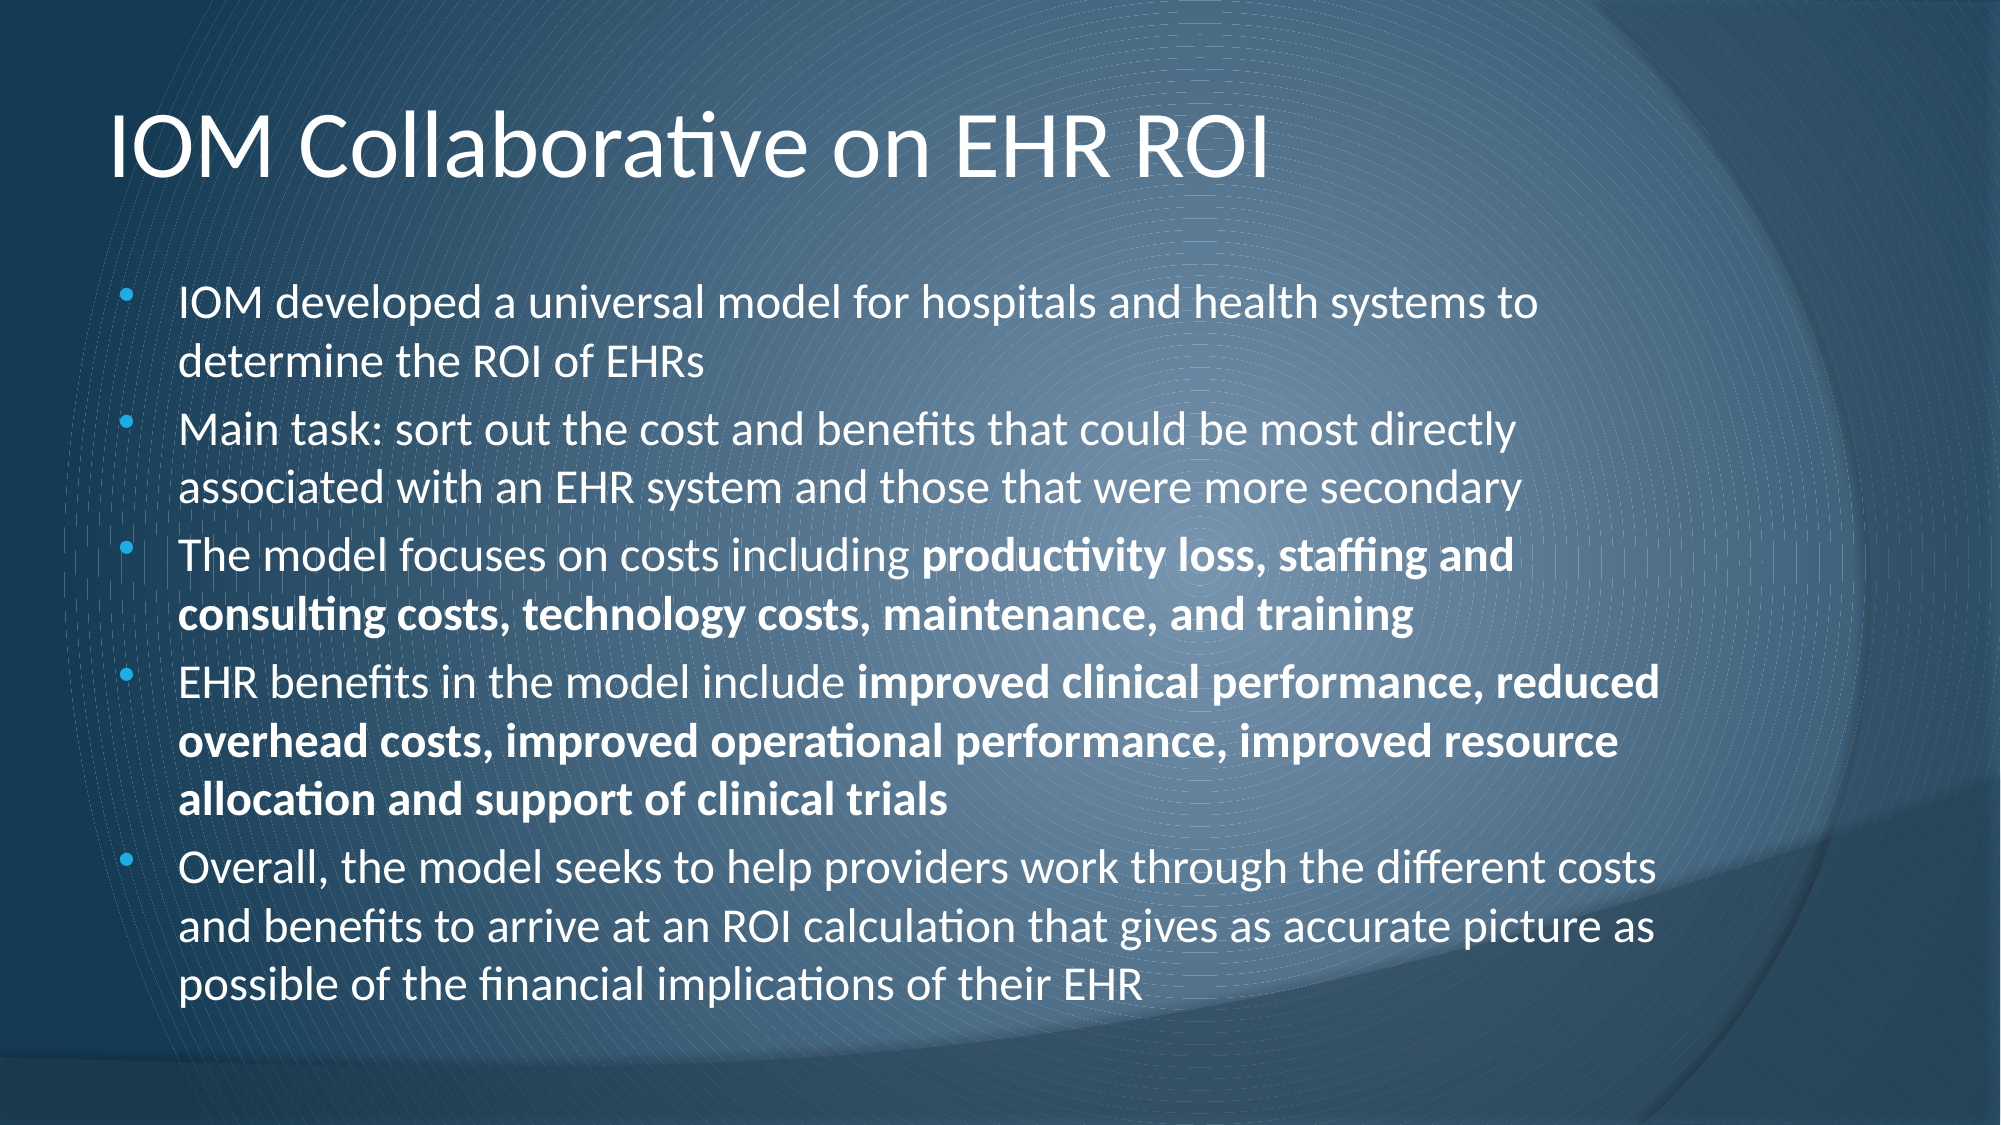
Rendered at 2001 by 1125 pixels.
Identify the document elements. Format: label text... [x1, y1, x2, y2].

list IOM developed a universal model for hospitals and health systems to determine the ROI of EHRs Main task: sort out the cost and benefits that could be most directly associated with an EHR system and those that were more secondary The model focuses on costs including productivity loss, staffing and consulting costs, technology costs, maintenance, and training EHR benefits in the model include improved clinical performance, reduced overhead costs, improved operational performance, improved resource allocation and support of clinical trials Overall, the model seeks to help providers work through the different costs and benefits to arrive at an ROI calculation that gives as accurate picture as possible of the financial implications of their EHR [99, 262, 1734, 1030]
title IOM Collaborative on EHR ROI [99, 45, 1734, 233]
